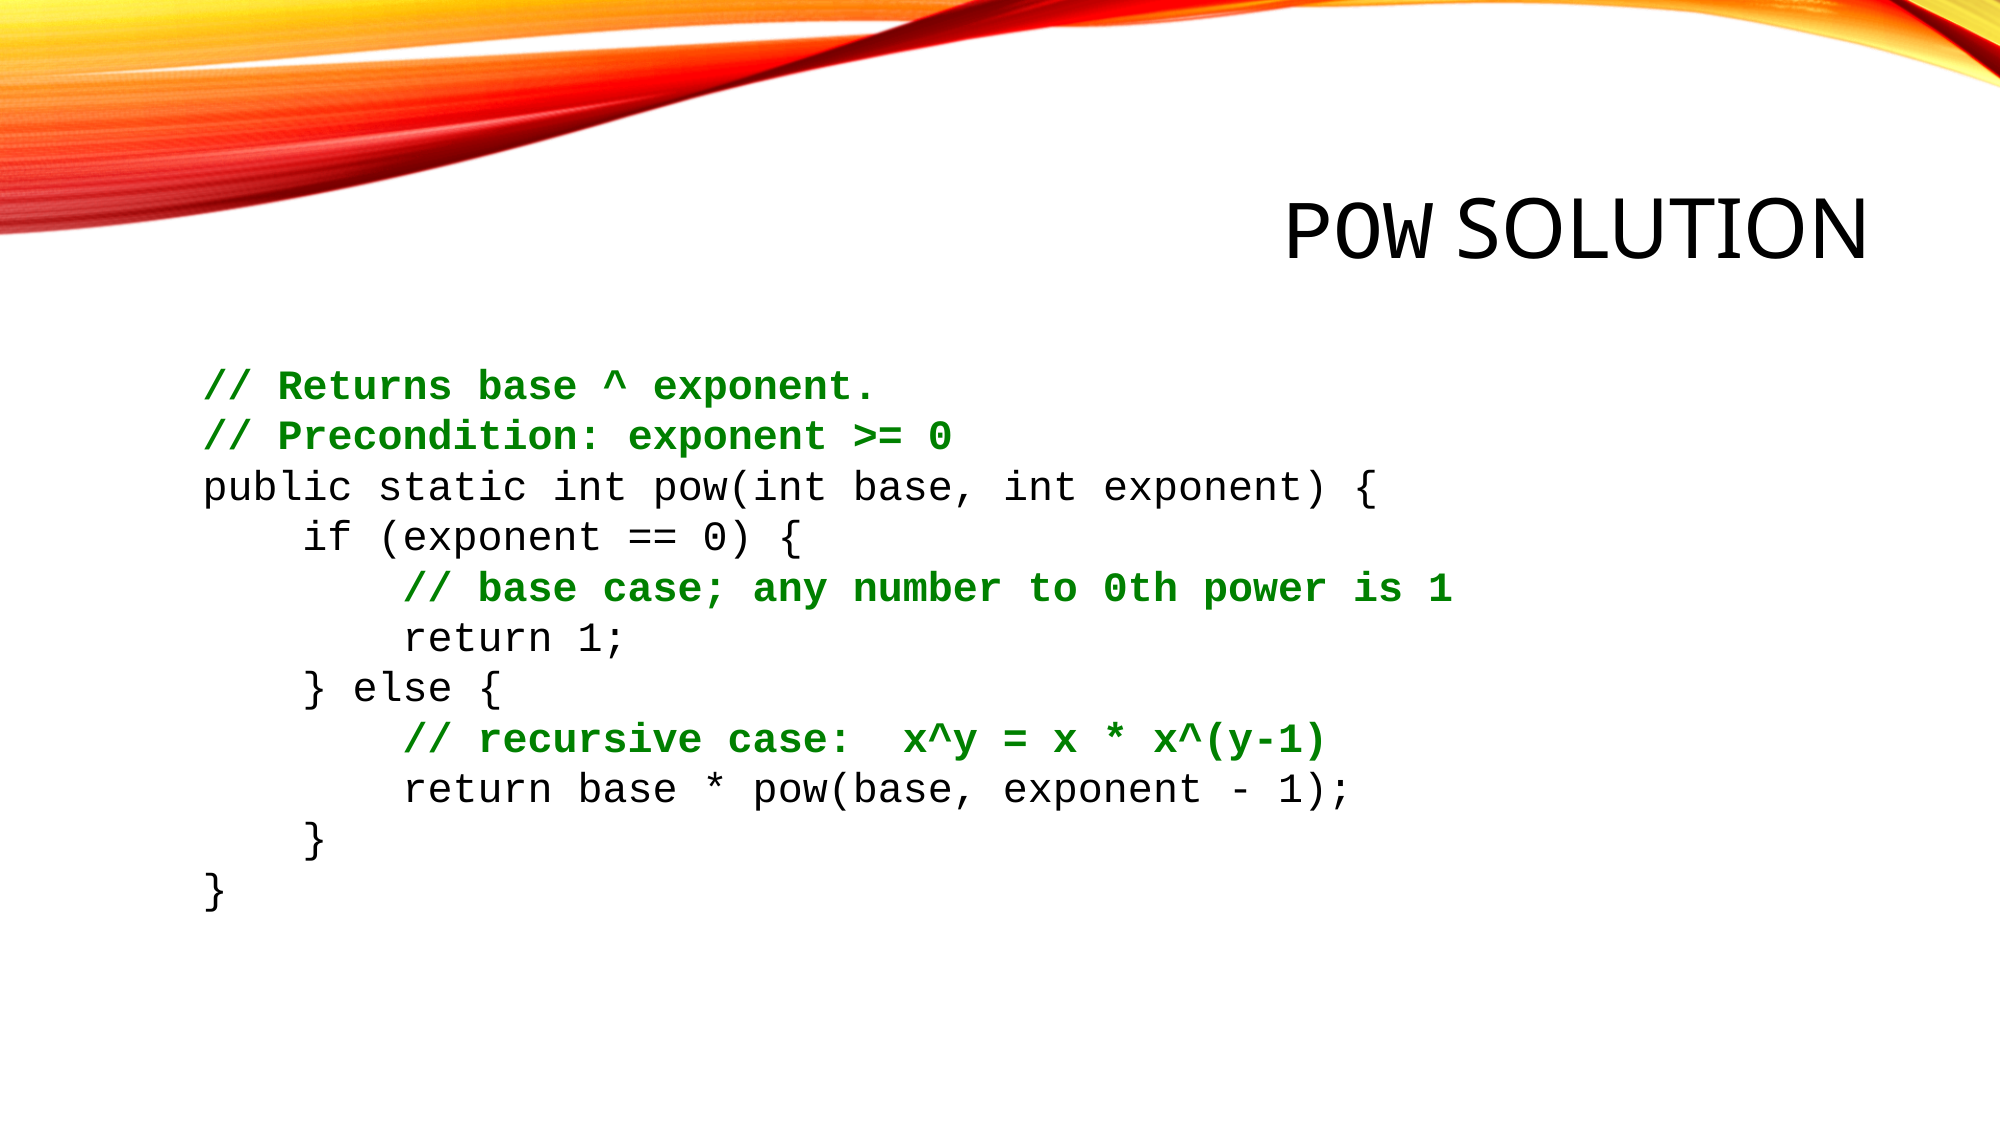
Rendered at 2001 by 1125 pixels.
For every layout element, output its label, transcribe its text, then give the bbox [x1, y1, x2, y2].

title pow solution [474, 125, 1888, 338]
picture [0, 0, 2000, 237]
list // Returns base ^ exponent. // Precondition: exponent >= 0 public static int pow(int base, int exponent) { if (exponent == 0) { // base case; any number to 0th power is 1 return 1; } else { // recursive case: x^y = x * x^(y-1) return base * pow(base, exponent - 1); } } [112, 360, 1888, 1021]
